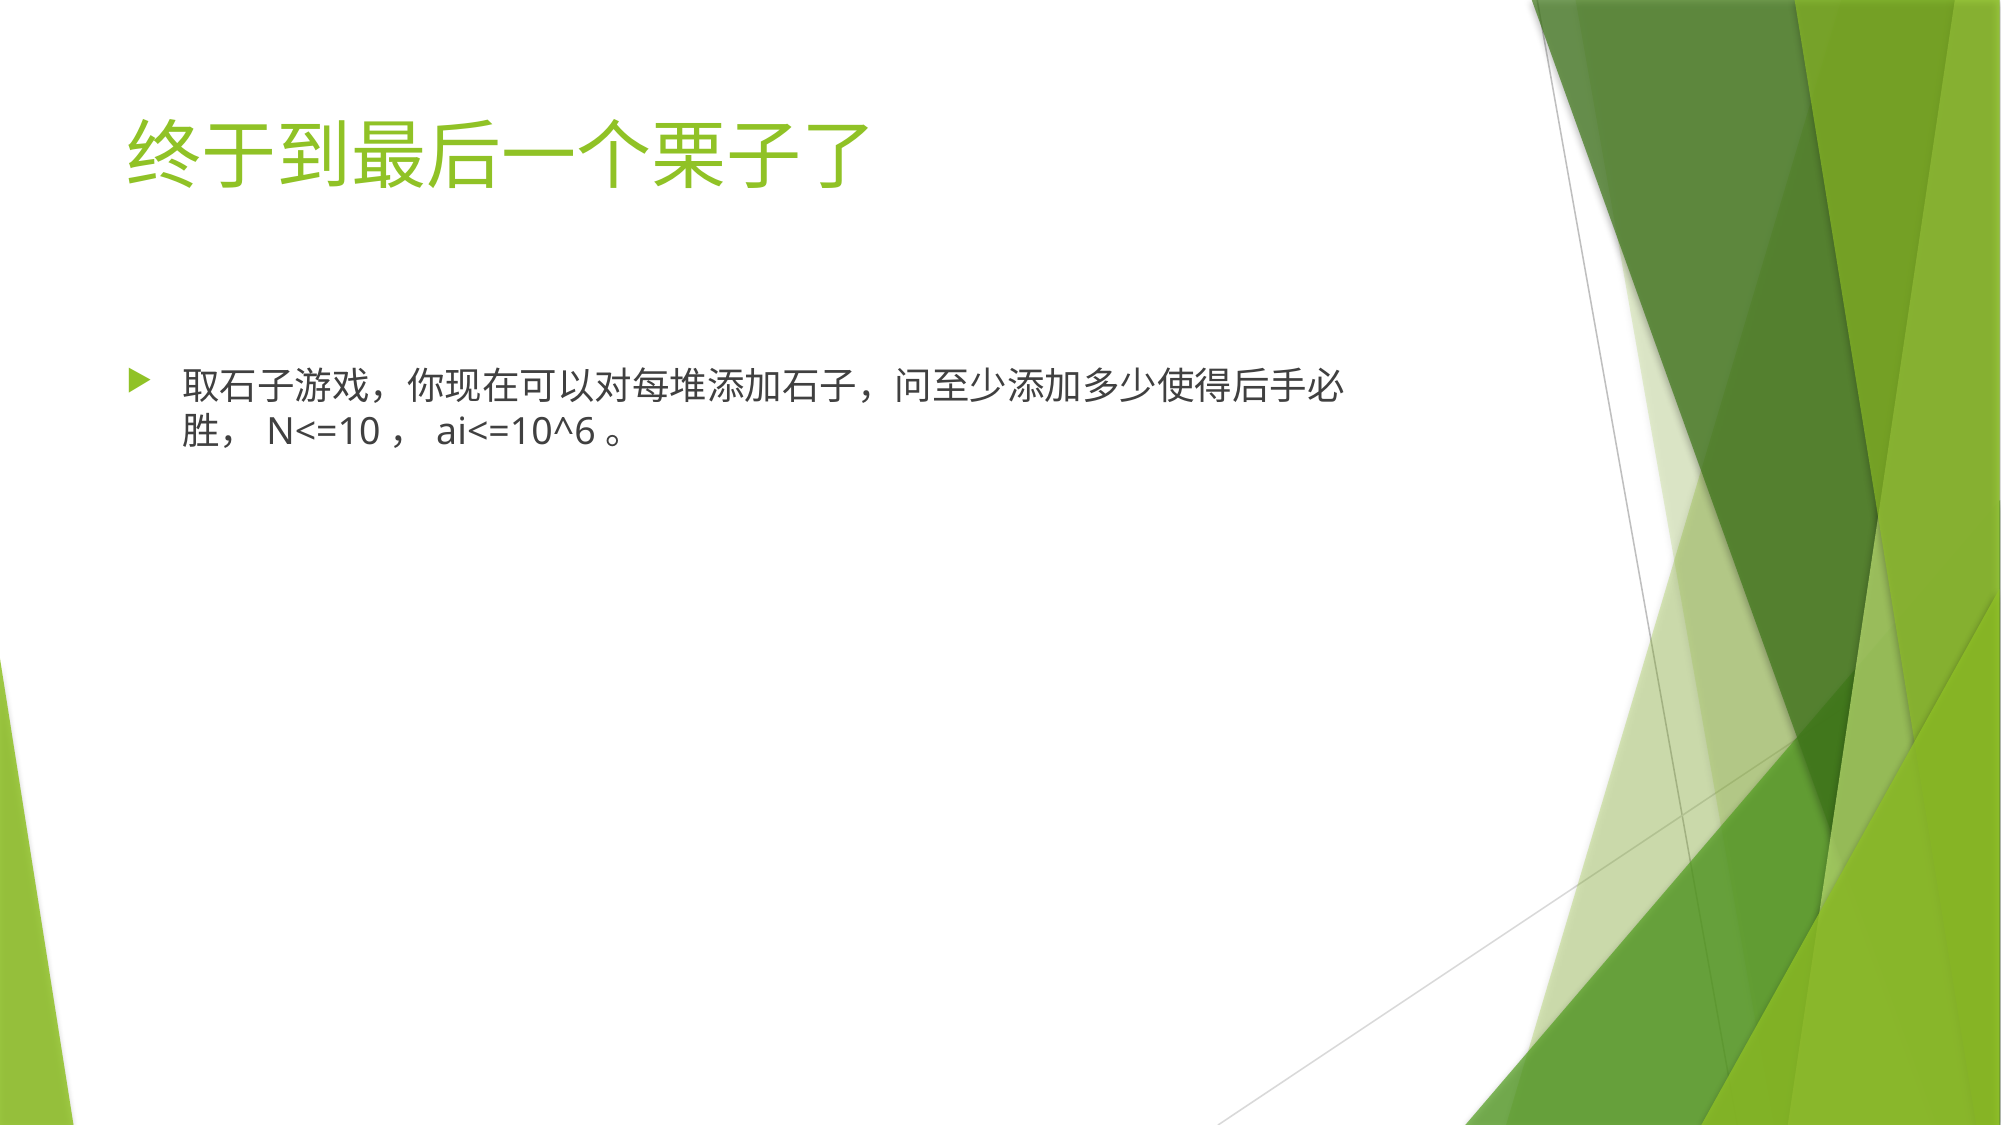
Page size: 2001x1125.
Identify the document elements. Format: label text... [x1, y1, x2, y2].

list 取石子游戏，你现在可以对每堆添加石子，问至少添加多少使得后手必胜，N<=10，ai<=10^6。 [111, 354, 1522, 992]
title 终于到最后一个栗子了 [111, 99, 1522, 317]
